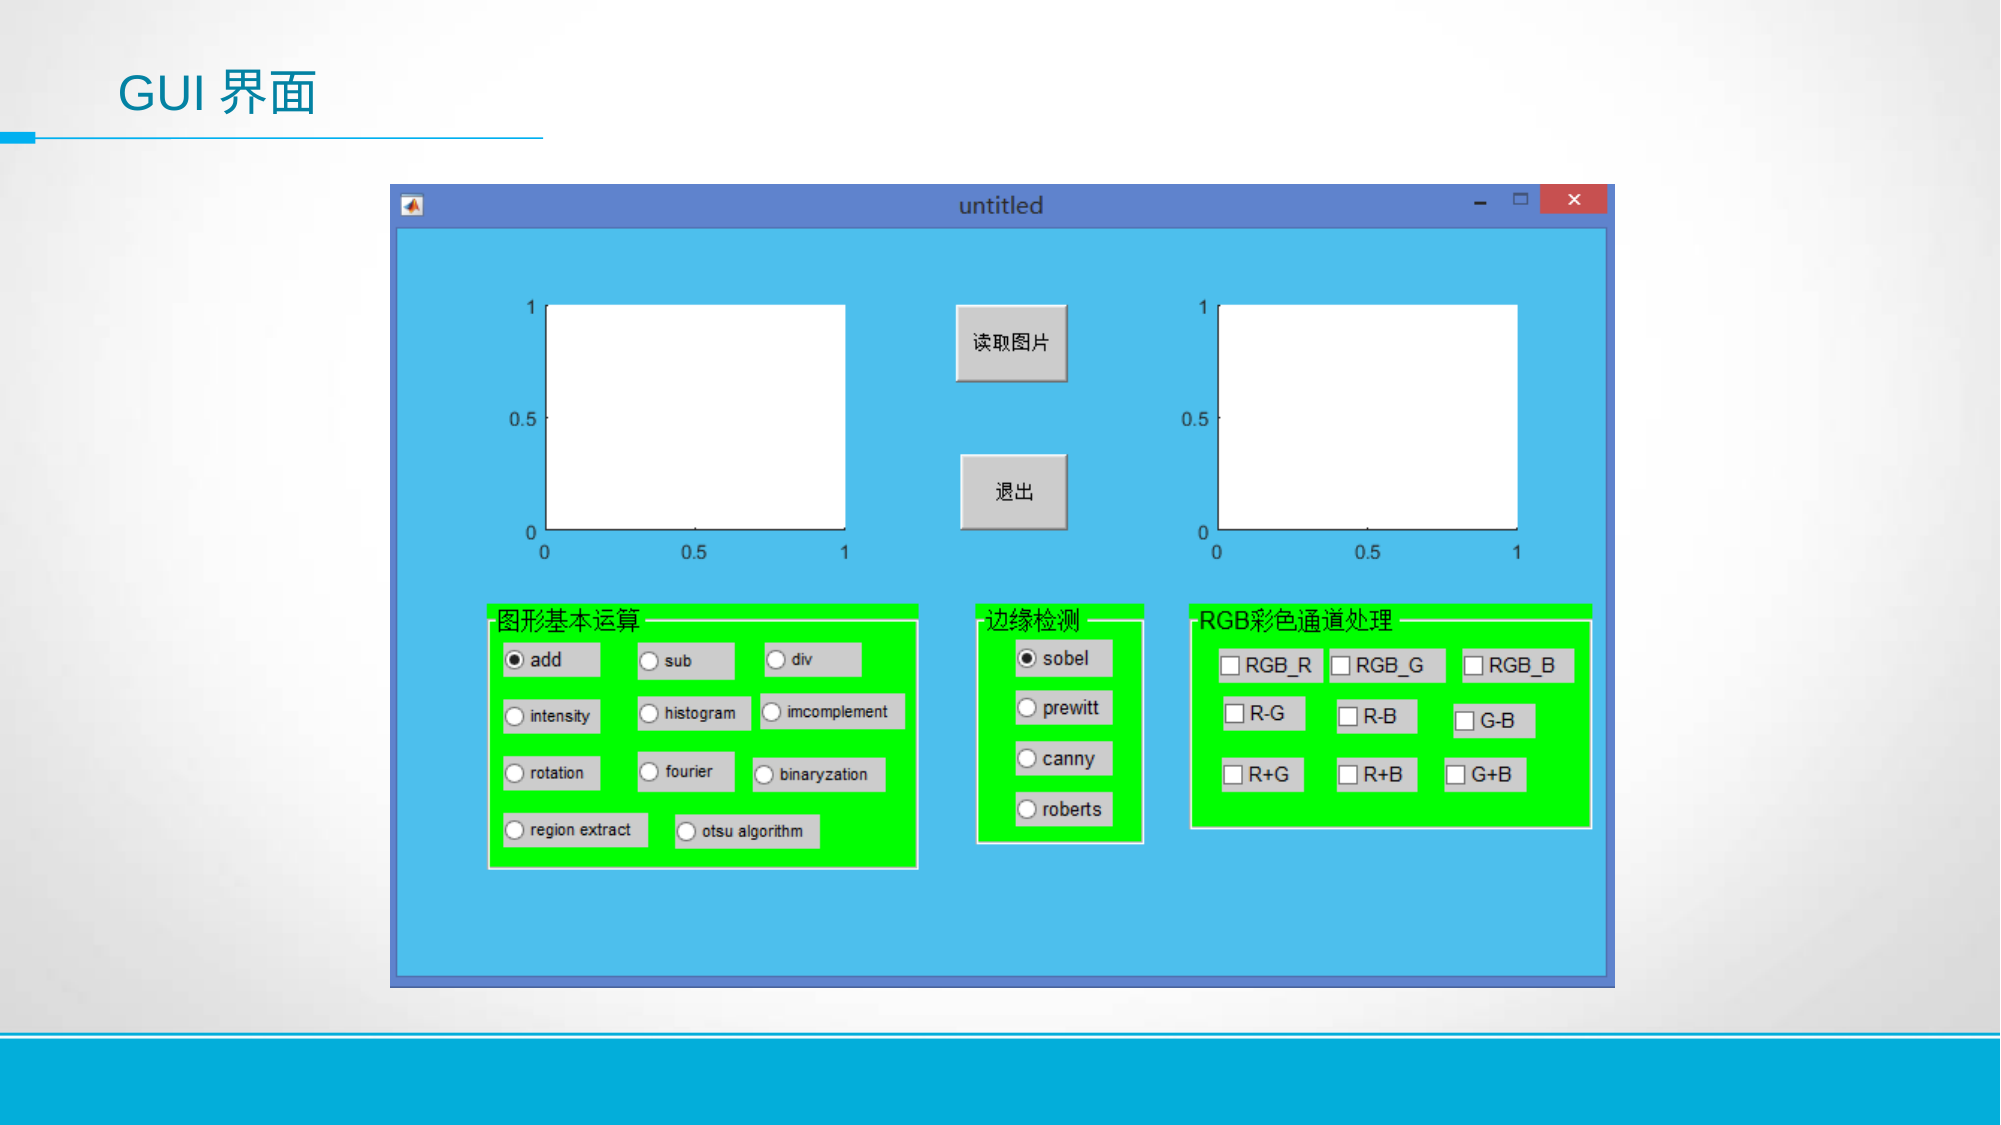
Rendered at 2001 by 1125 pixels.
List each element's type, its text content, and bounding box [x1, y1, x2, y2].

picture [0, 0, 2000, 1032]
title GUI界面 [102, 42, 1903, 138]
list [390, 184, 1615, 988]
